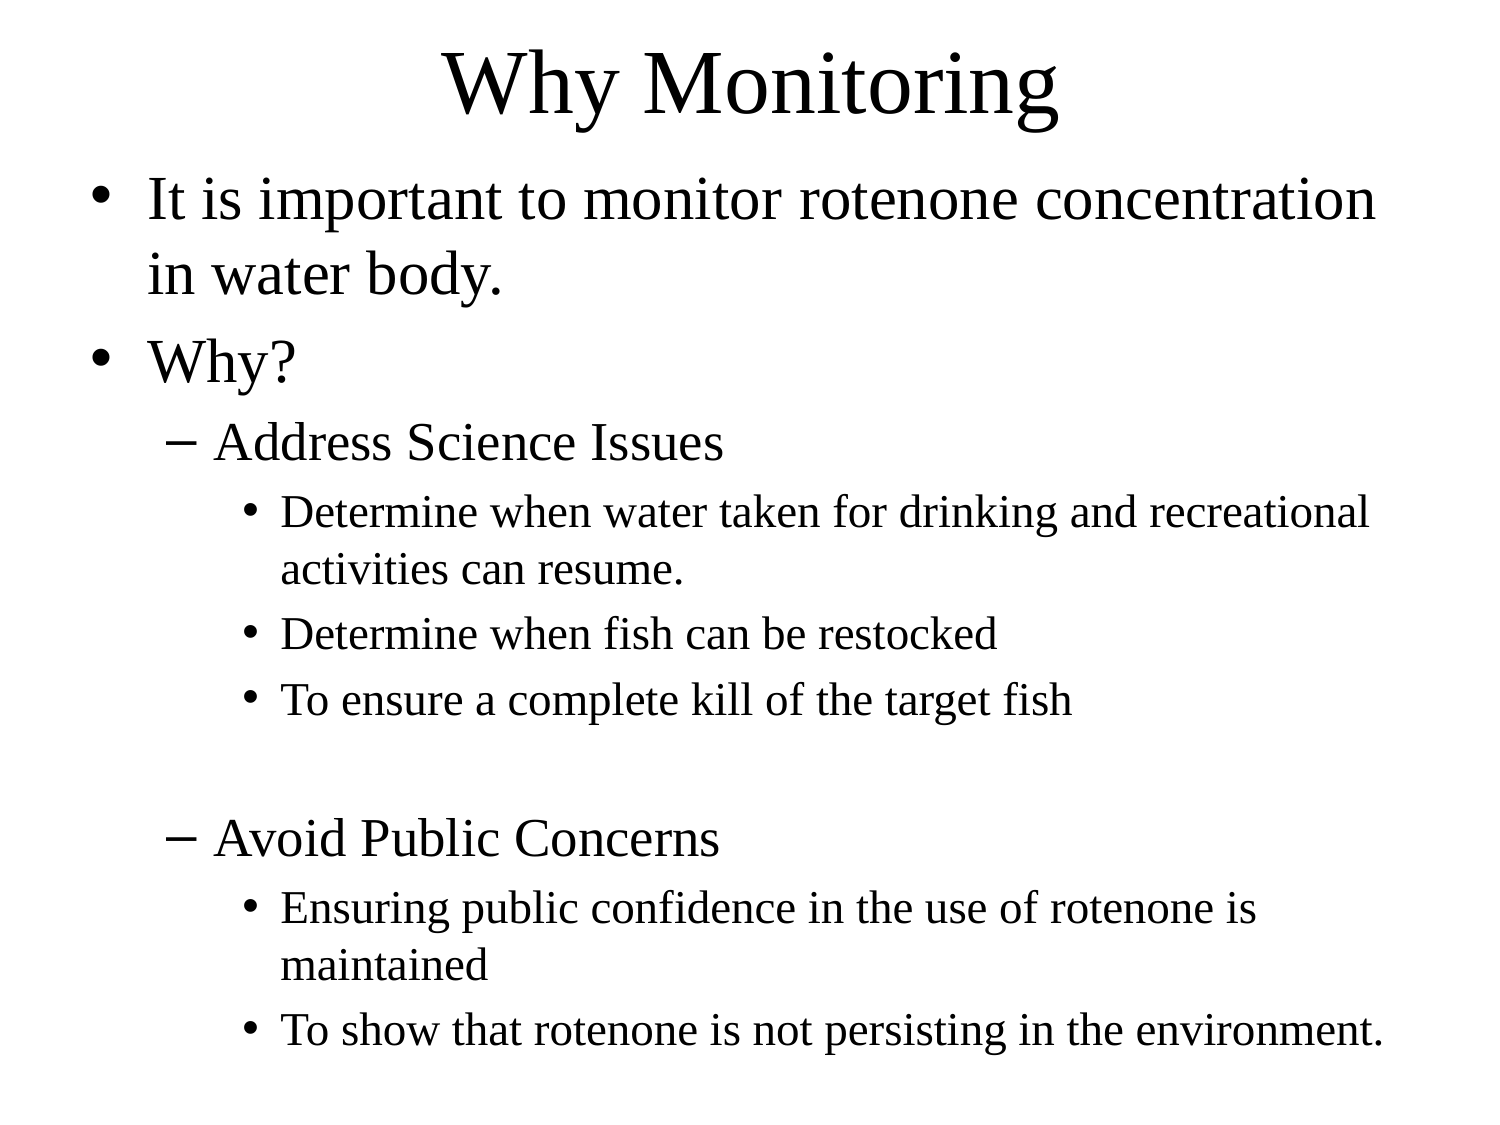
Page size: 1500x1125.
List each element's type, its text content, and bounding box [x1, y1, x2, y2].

list It is important to monitor rotenone concentration in water body. Why? Address Science Issues Determine when water taken for drinking and recreational activities can resume. Determine when fish can be restocked To ensure a complete kill of the target fish Avoid Public Concerns Ensuring public confidence in the use of rotenone is maintained To show that rotenone is not persisting in the environment. [75, 149, 1425, 1106]
title Why Monitoring [76, 4, 1427, 149]
